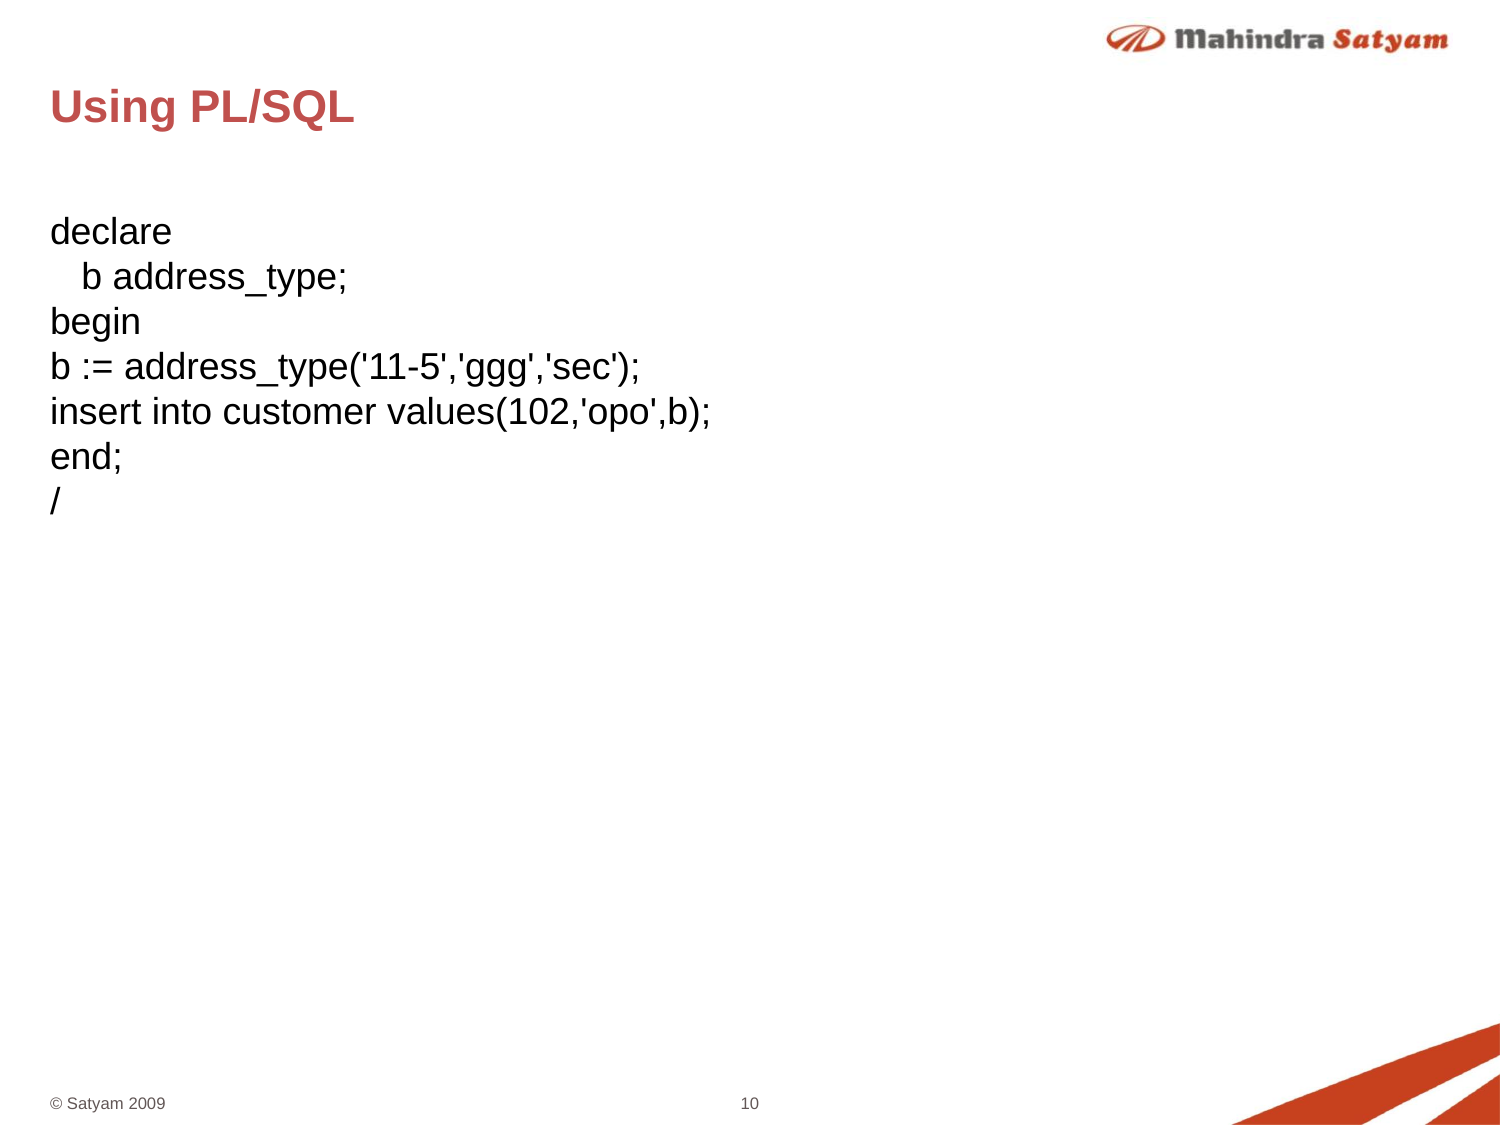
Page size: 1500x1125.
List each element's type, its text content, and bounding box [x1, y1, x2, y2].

picture [1102, 17, 1453, 67]
list declare b address_type; begin b := address_type('11-5','ggg','sec'); insert into customer values(102,'opo',b); end; / [49, 206, 1452, 435]
title Using PL/SQL [49, 76, 1452, 133]
picture [1209, 1014, 1500, 1125]
